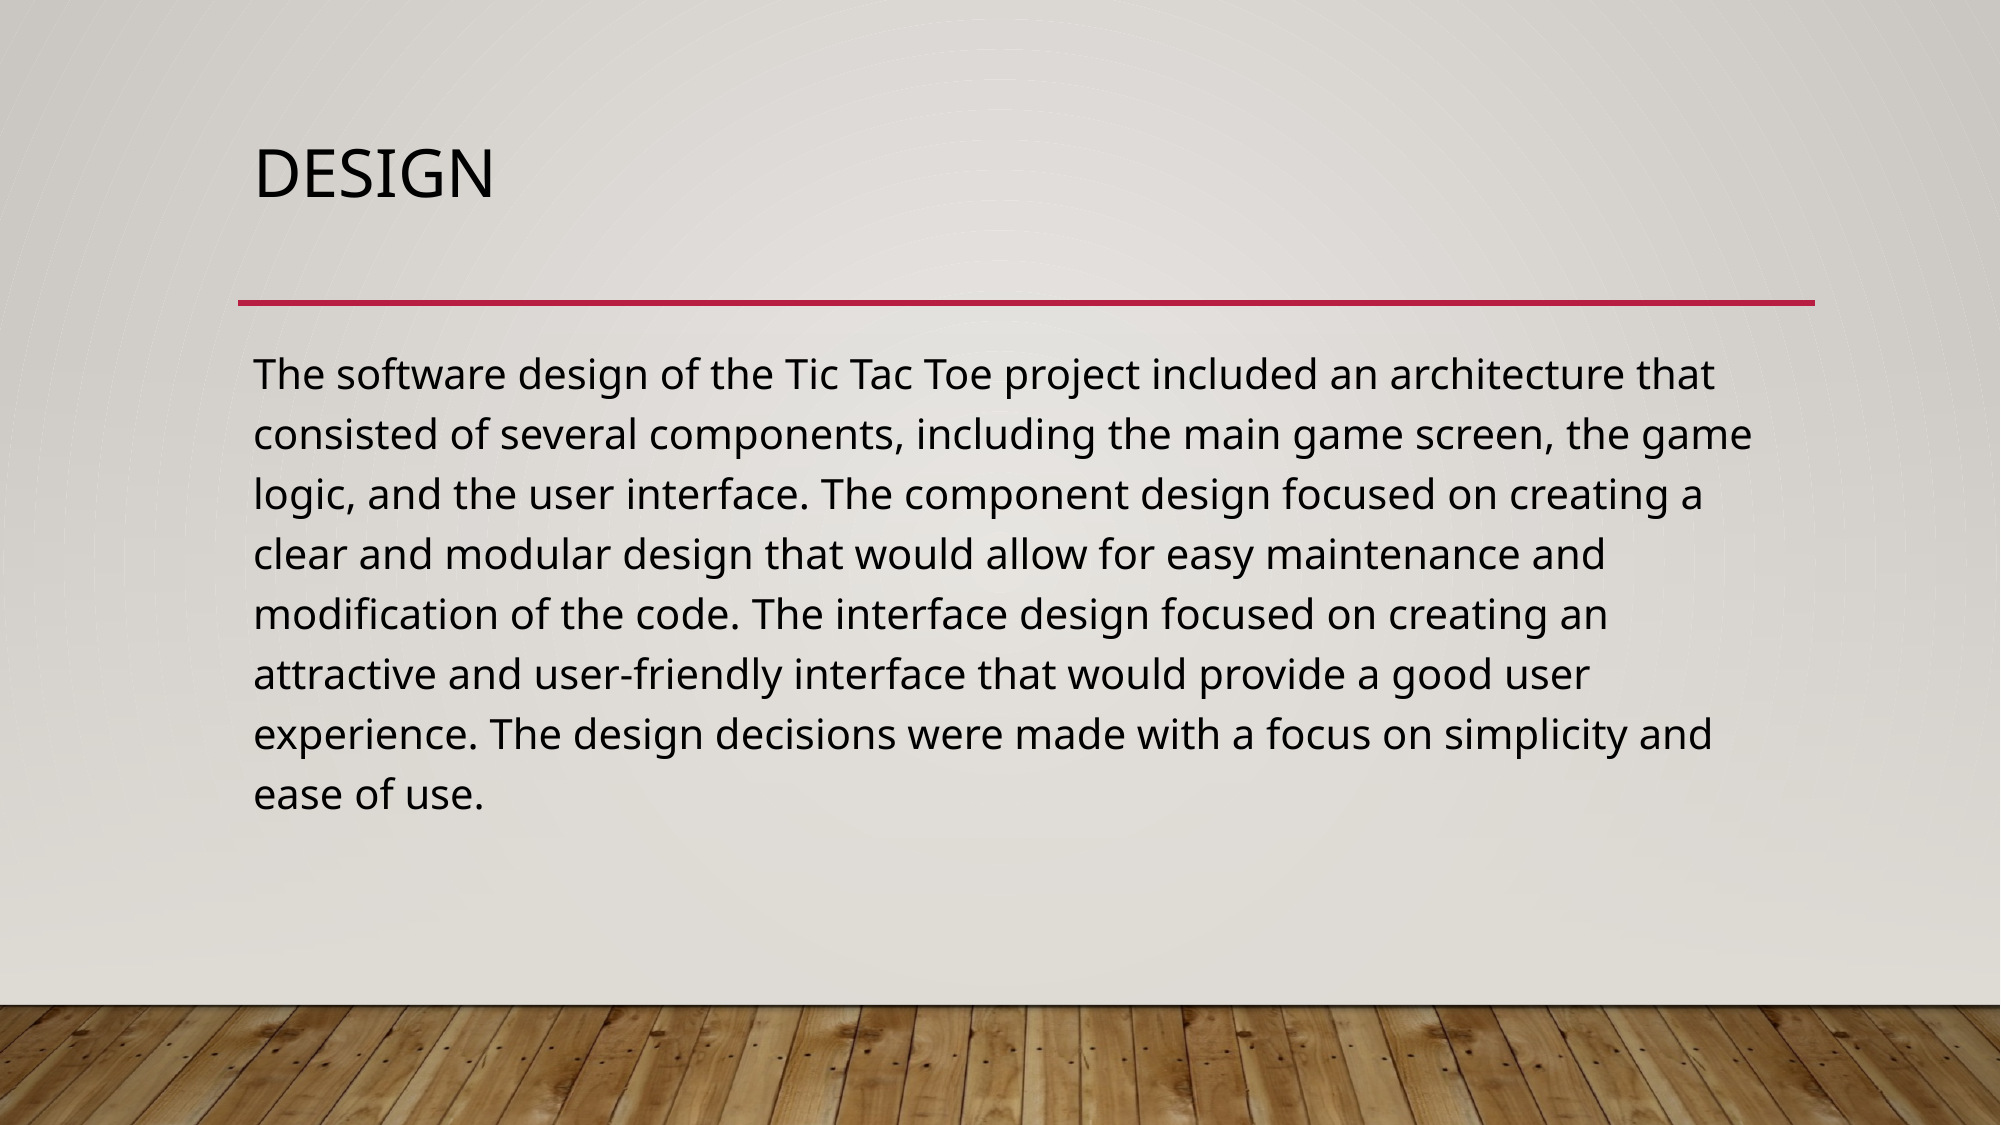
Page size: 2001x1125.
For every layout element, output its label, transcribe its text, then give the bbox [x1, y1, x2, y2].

title Design [238, 131, 1814, 305]
picture [0, 1005, 2000, 1125]
list The software design of the Tic Tac Toe project included an architecture that consisted of several components, including the main game screen, the game logic, and the user interface. The component design focused on creating a clear and modular design that would allow for easy maintenance and modification of the code. The interface design focused on creating an attractive and user-friendly interface that would provide a good user experience. The design decisions were made with a focus on simplicity and ease of use. [238, 330, 1814, 897]
